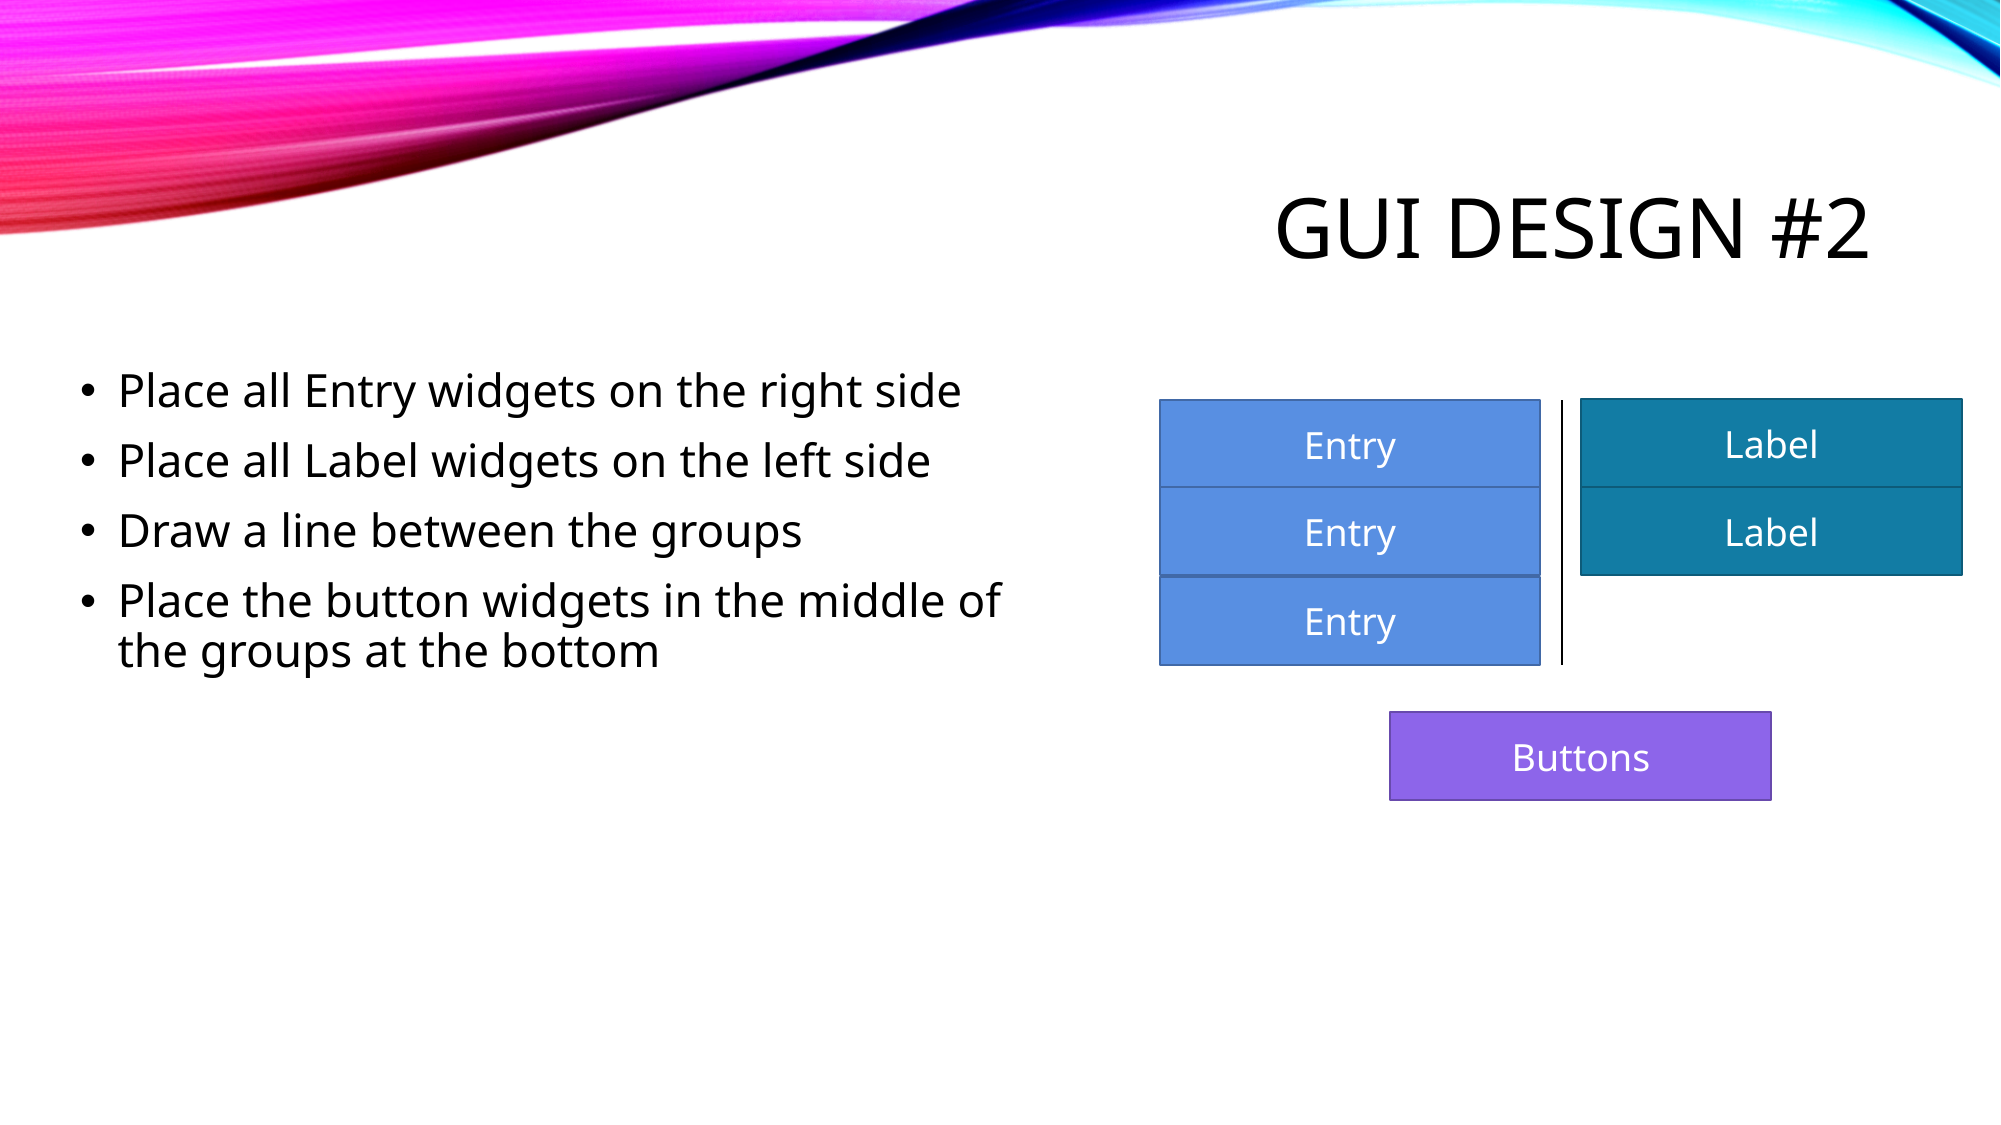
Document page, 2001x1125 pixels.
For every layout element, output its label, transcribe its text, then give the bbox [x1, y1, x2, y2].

text_box Entry [1159, 399, 1541, 486]
text_box Entry [1159, 486, 1541, 576]
picture [1890, 0, 2000, 75]
picture [0, 0, 2000, 237]
text_box Entry [1159, 576, 1541, 666]
picture [1910, 0, 2000, 45]
title GUI DESIGN #2 [474, 125, 1888, 338]
text_box Buttons [1389, 711, 1772, 801]
text_box Label [1580, 398, 1963, 486]
text_box Label [1580, 486, 1963, 576]
list Place all Entry widgets on the right side Place all Label widgets on the left side Draw a line between the groups Place the button widgets in the middle of the groups at the bottom [64, 360, 1062, 1021]
